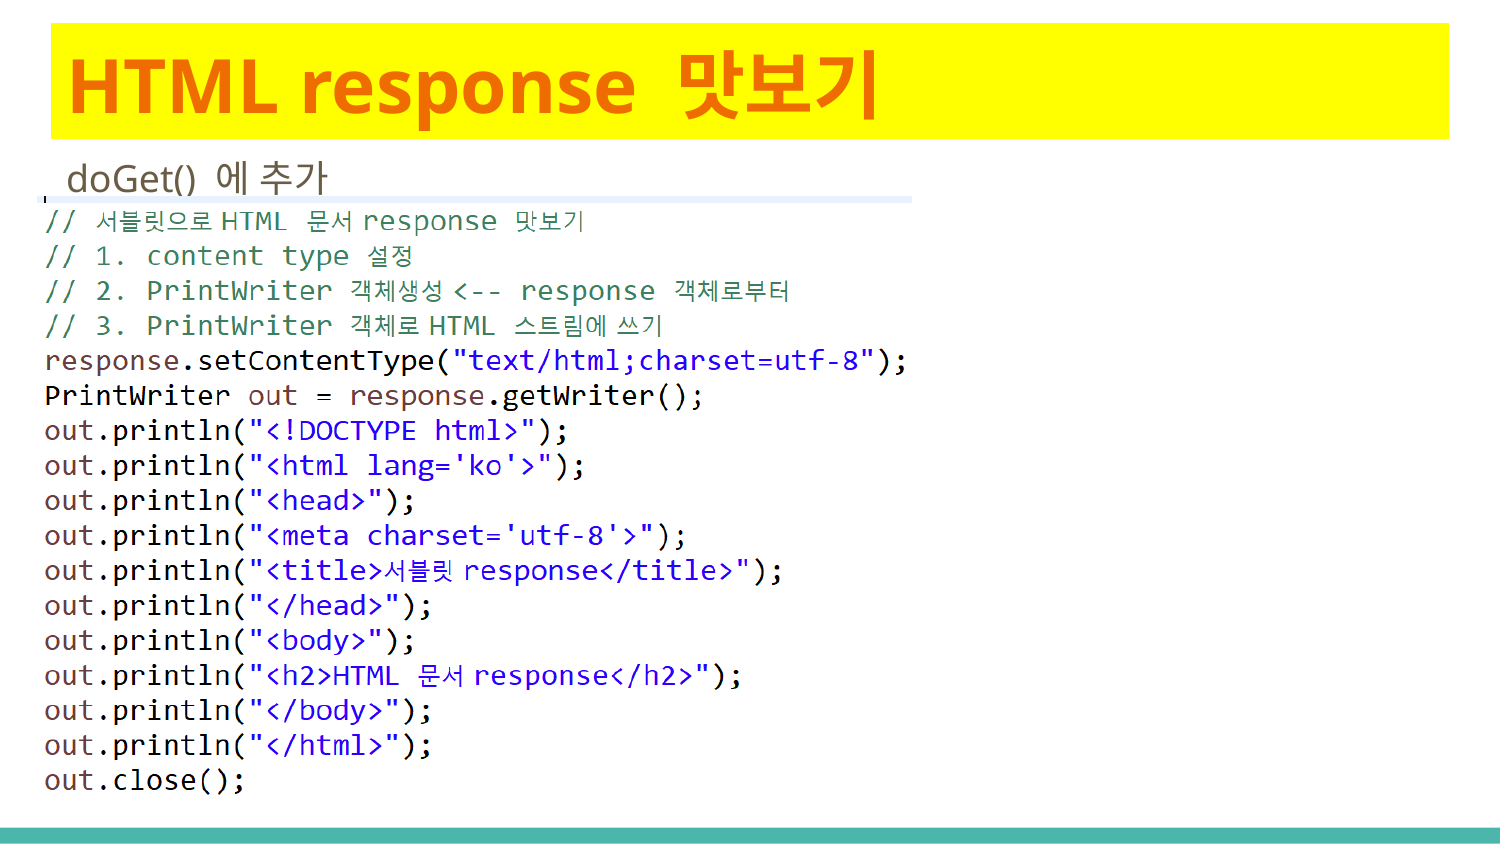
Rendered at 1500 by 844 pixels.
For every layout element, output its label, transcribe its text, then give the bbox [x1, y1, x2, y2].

list doGet() 에 추가 [51, 132, 1449, 184]
picture [37, 196, 913, 807]
title HTML response 맛보기 [51, 23, 1449, 132]
